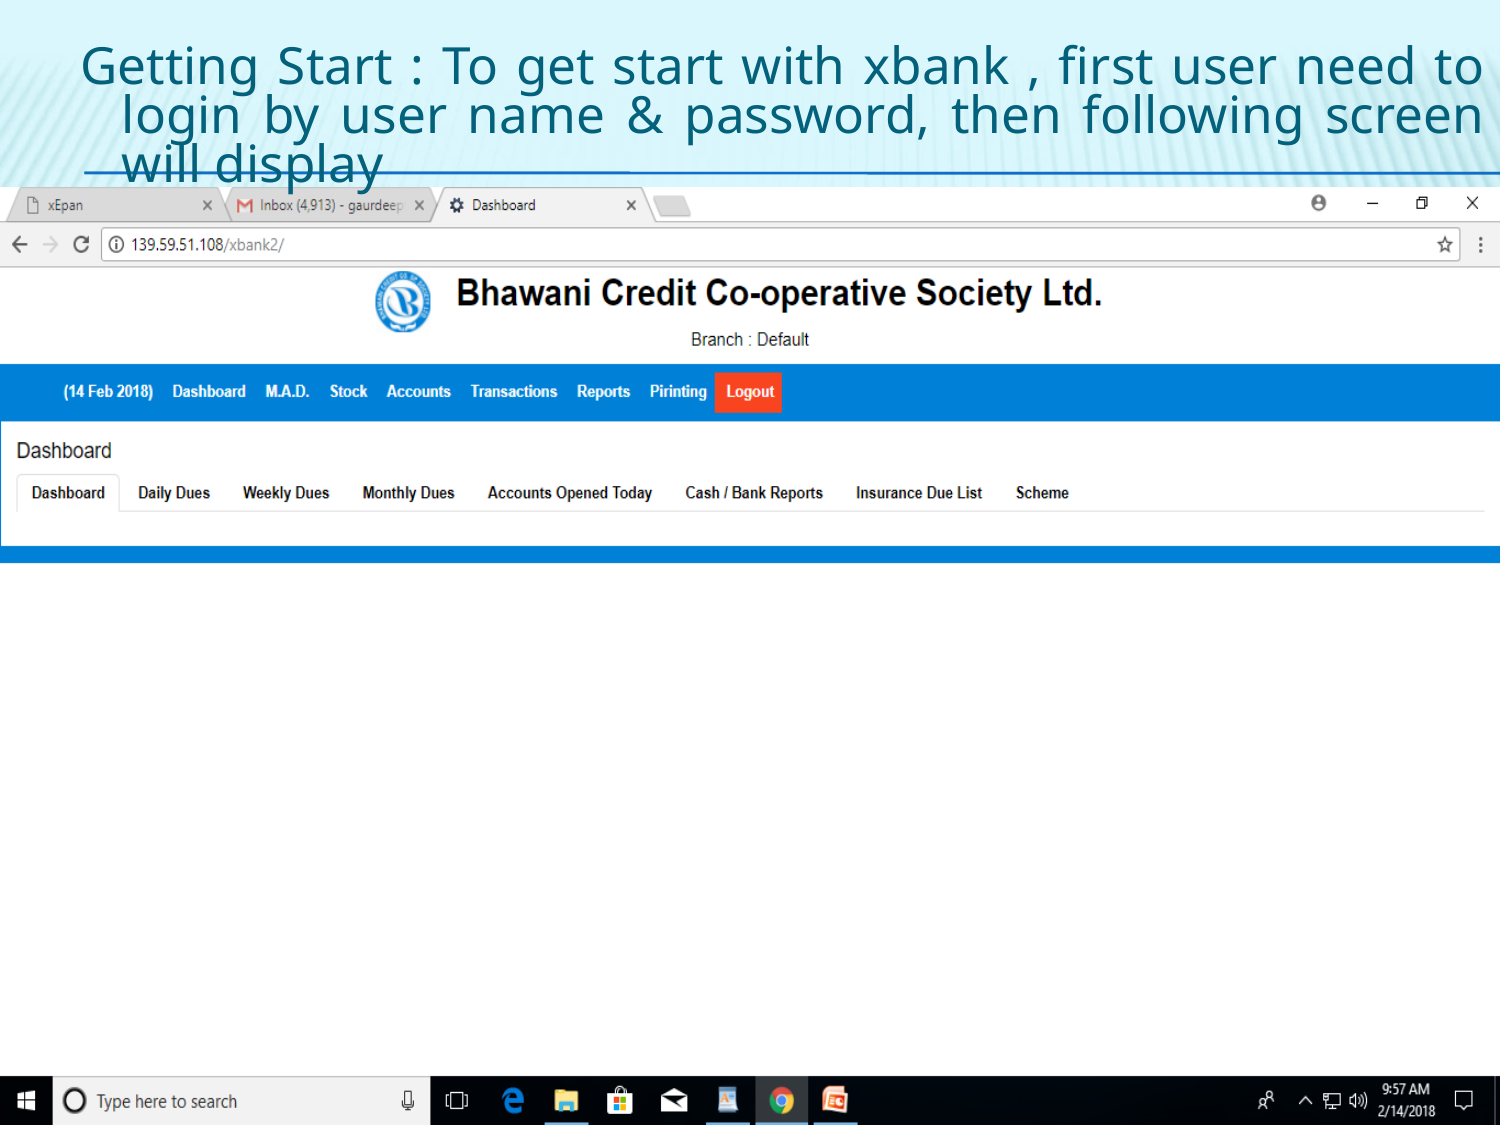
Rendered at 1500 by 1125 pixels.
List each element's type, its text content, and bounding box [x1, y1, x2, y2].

text_box Getting Start : To get start with xbank , first user need to login by user name & password, then following screen will display [0, 37, 1500, 187]
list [0, 187, 1500, 1125]
